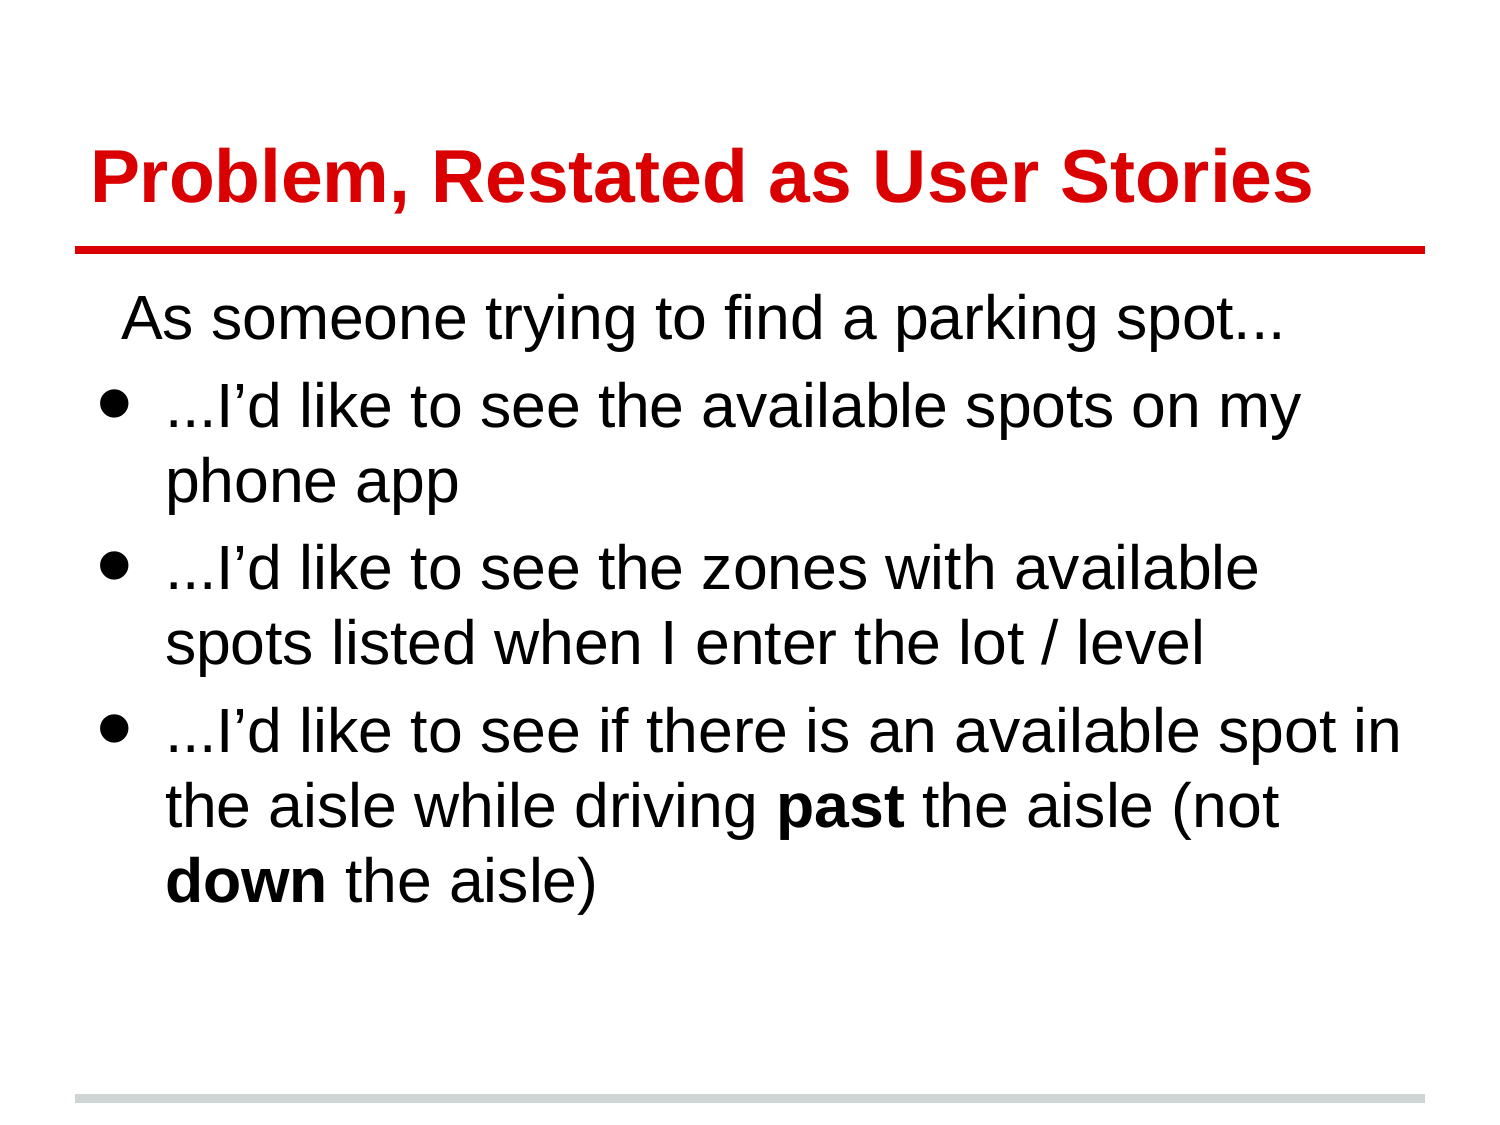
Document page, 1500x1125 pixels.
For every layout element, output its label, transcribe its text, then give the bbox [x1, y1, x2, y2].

title Problem, Restated as User Stories [75, 45, 1425, 233]
list As someone trying to find a parking spot... ...I’d like to see the available spots on my phone app ...I’d like to see the zones with available spots listed when I enter the lot / level ...I’d like to see if there is an available spot in the aisle while driving past the aisle (not down the aisle) [75, 262, 1425, 1078]
